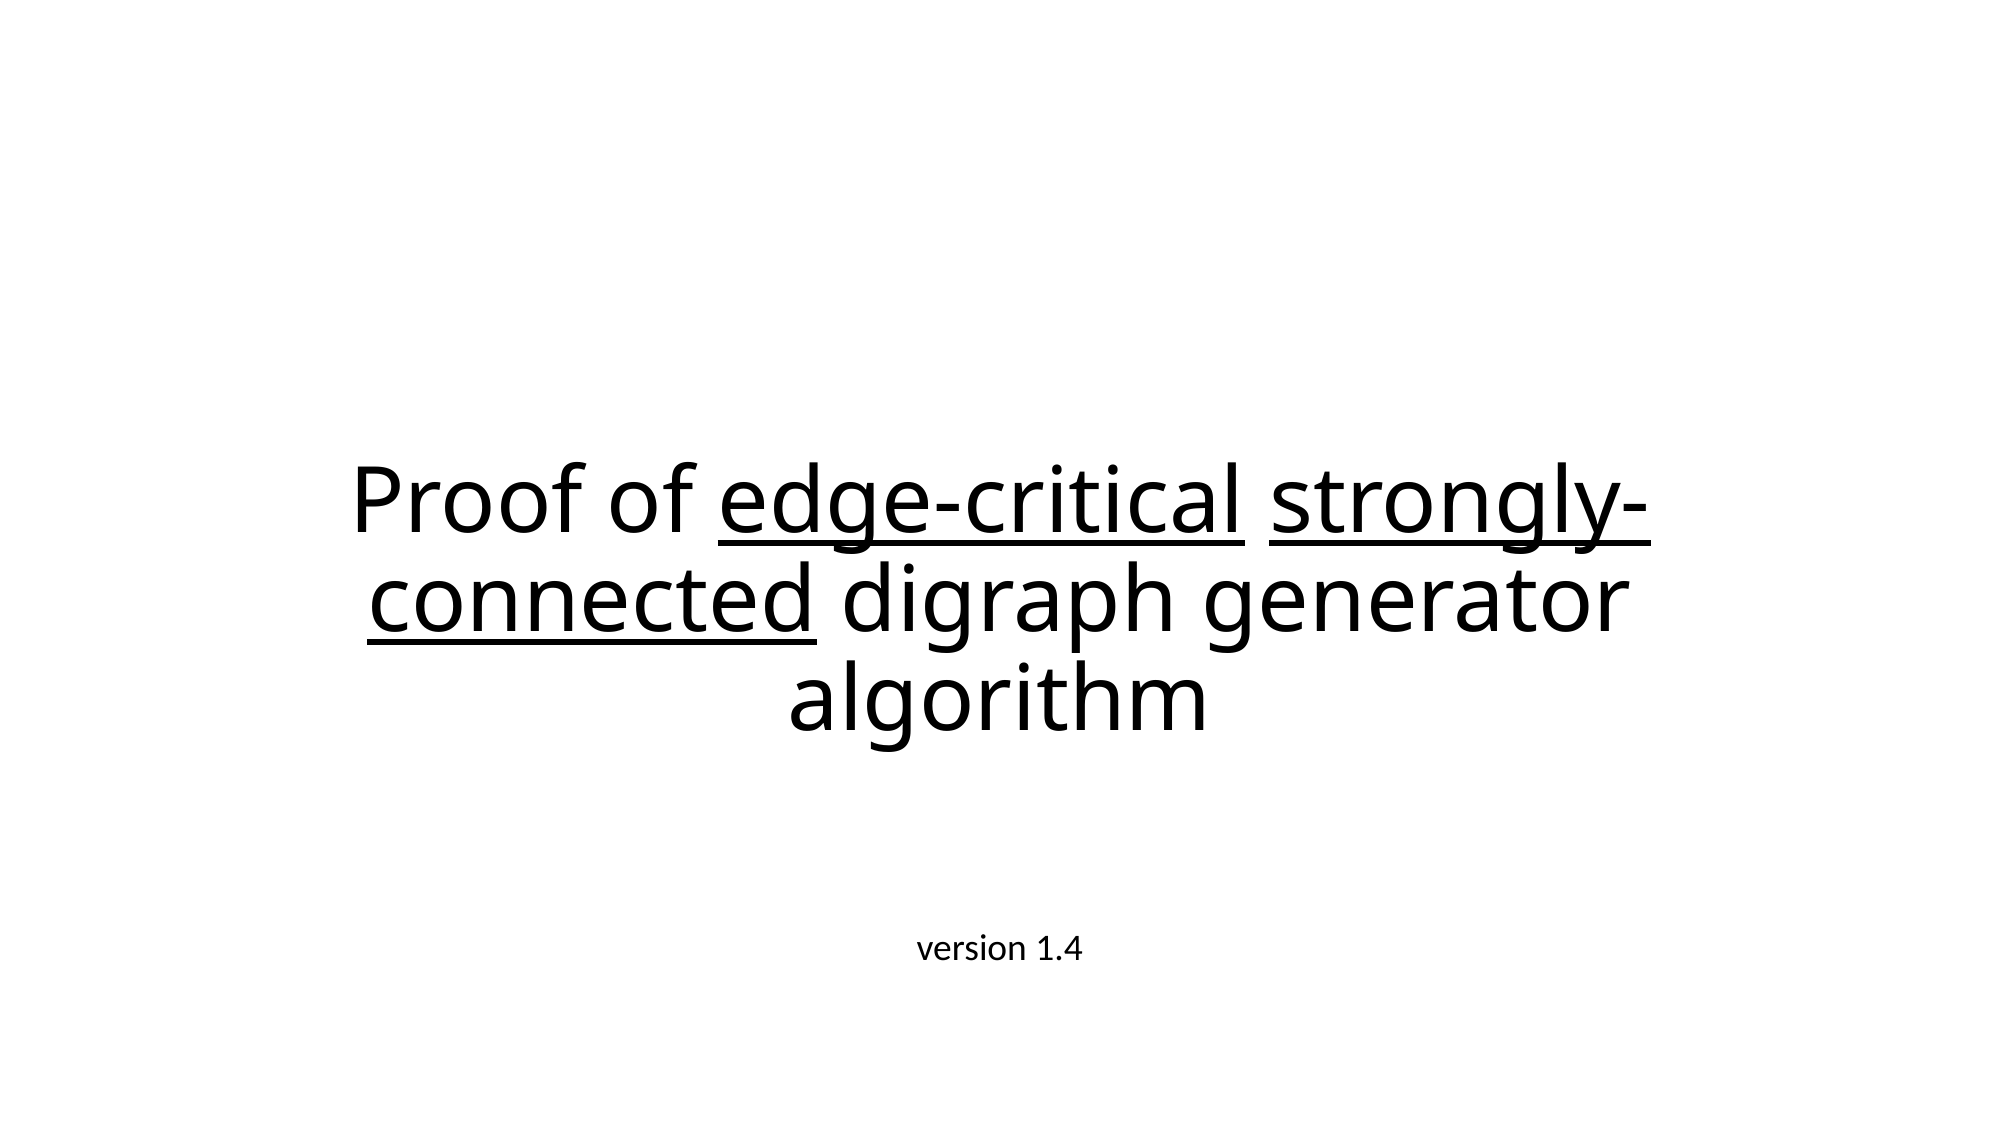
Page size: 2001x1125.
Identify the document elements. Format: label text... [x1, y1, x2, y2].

title Proof of edge-critical strongly-connected digraph generator algorithm [249, 366, 1750, 759]
text_box version 1.4 [901, 915, 1099, 975]
